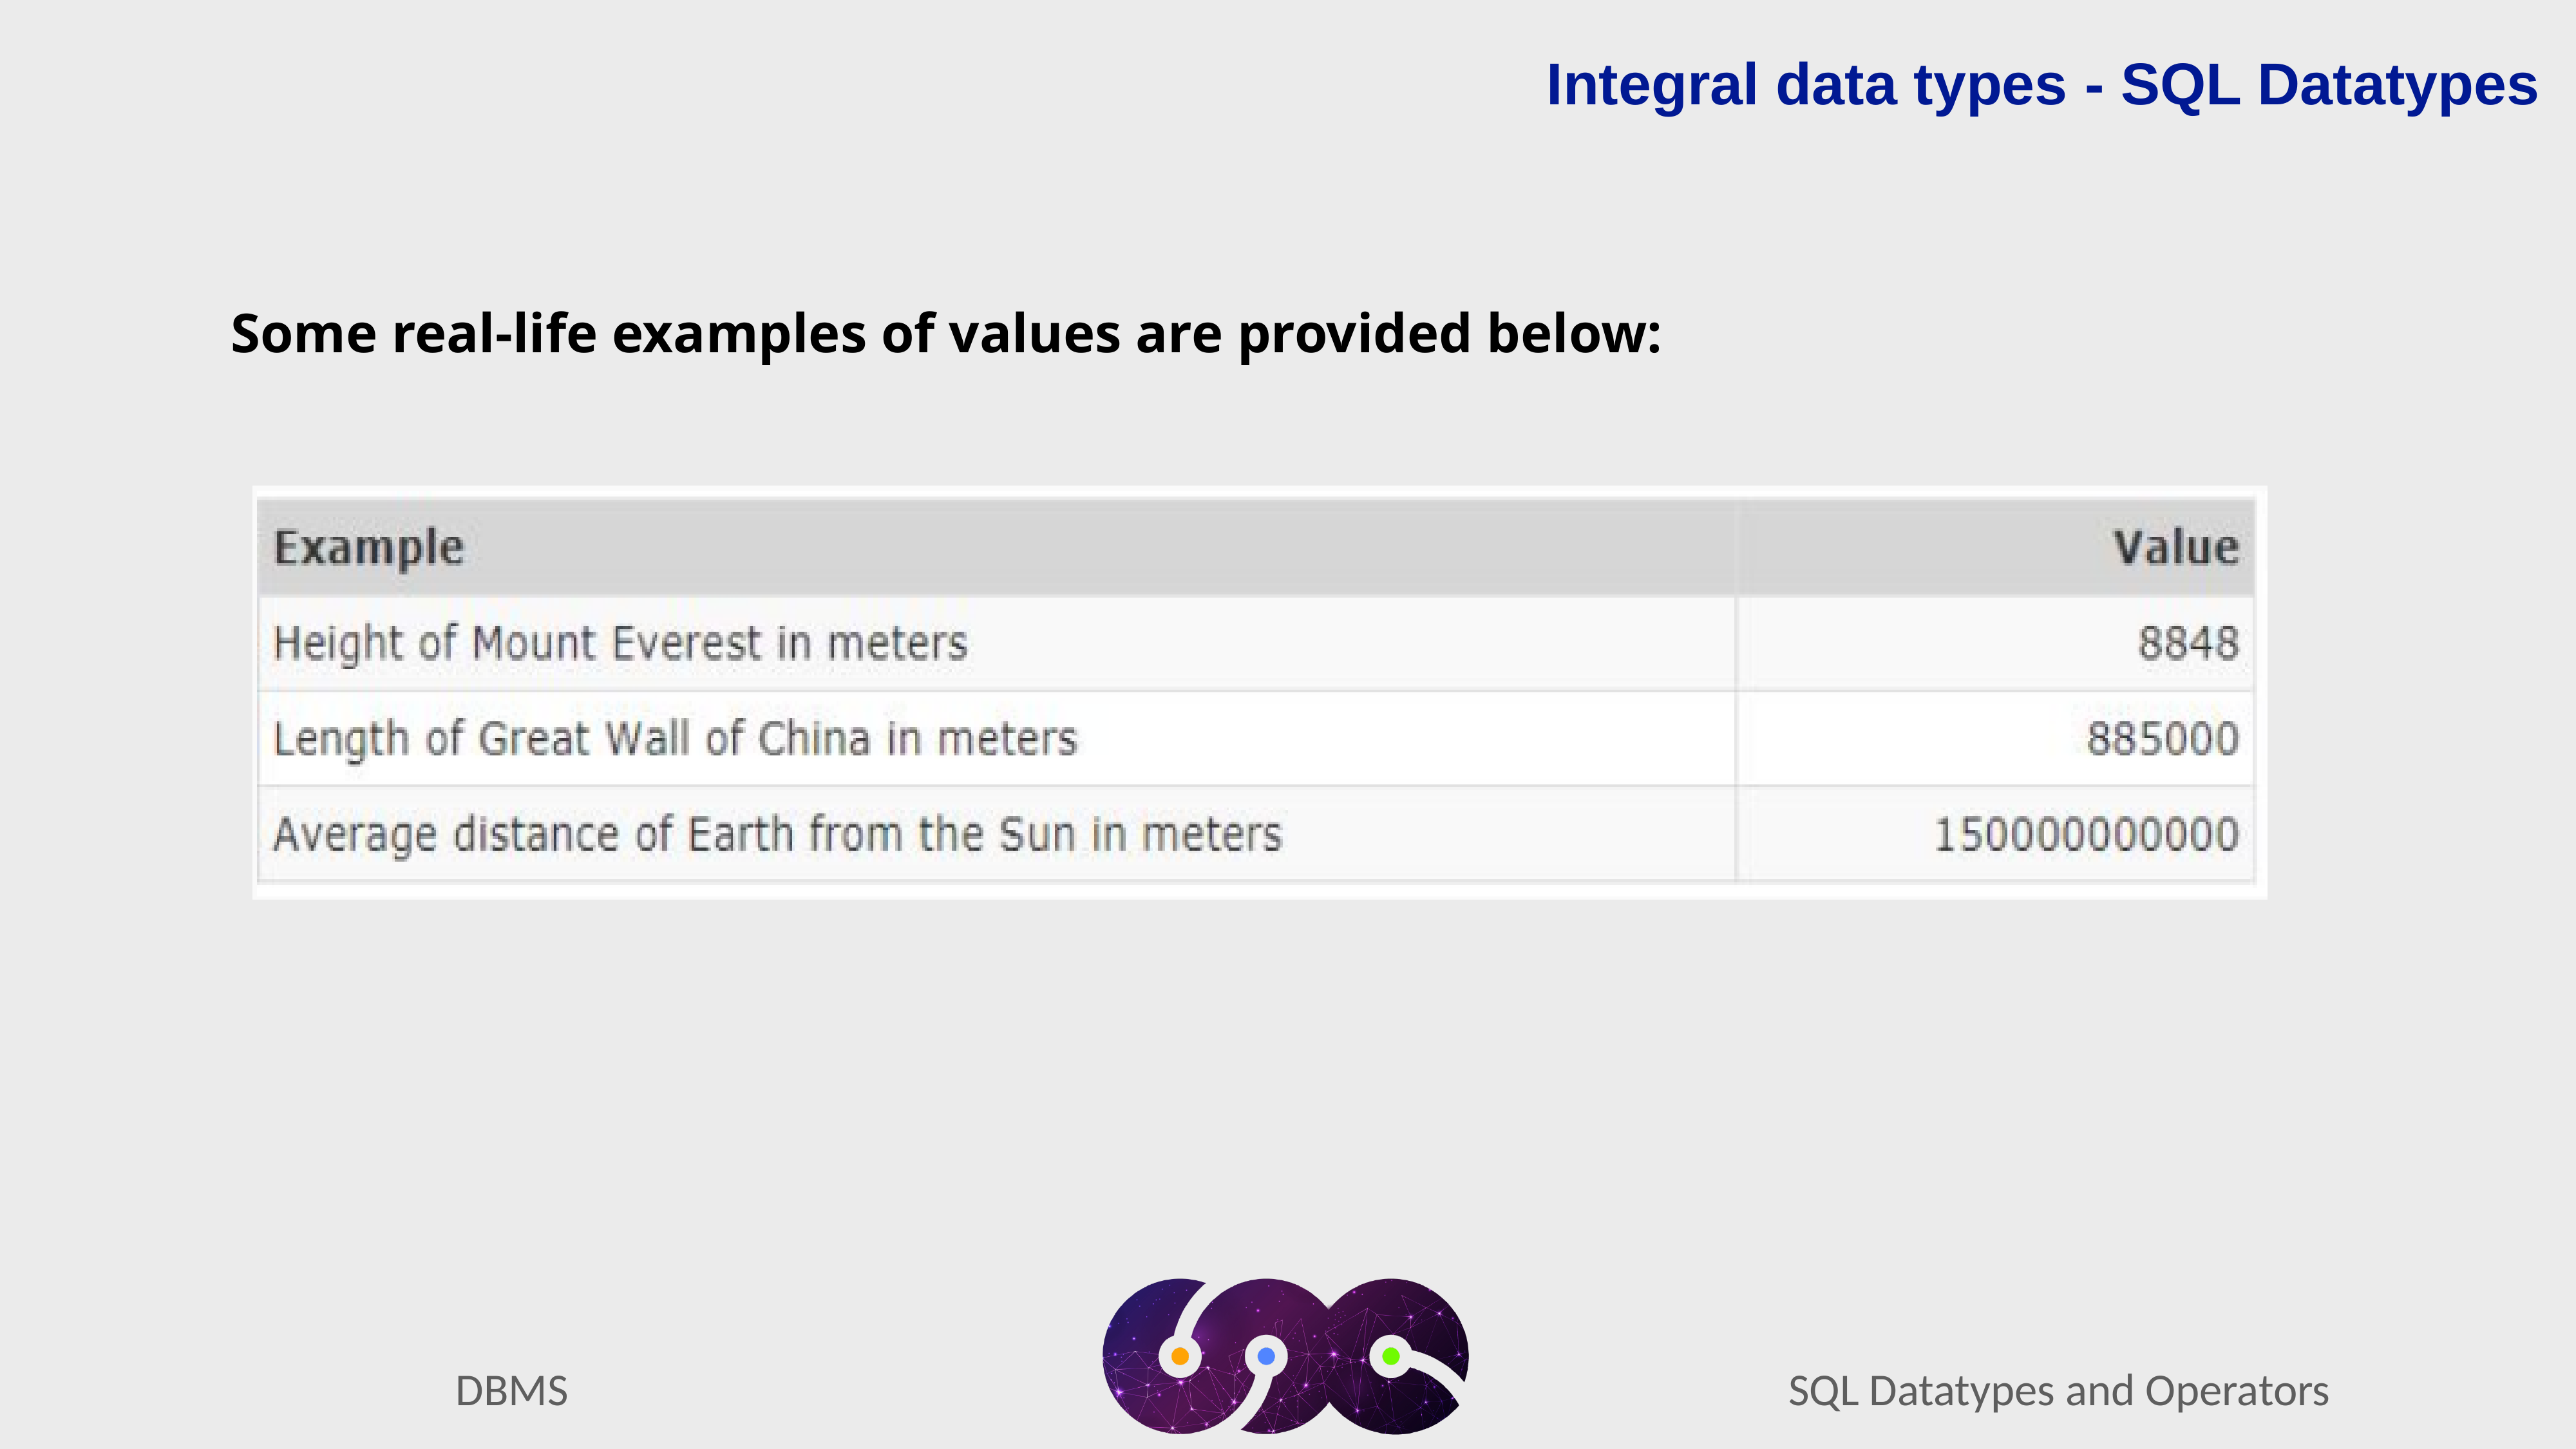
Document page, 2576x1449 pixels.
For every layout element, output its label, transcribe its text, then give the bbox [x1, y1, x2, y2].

text_box Integral data types - SQL Datatypes [940, 40, 2546, 193]
picture [1093, 1267, 1483, 1449]
text_box Some real-life examples of values are provided below: [221, 229, 2421, 368]
picture [252, 486, 2268, 900]
text_box SQL Datatypes and Operators [1587, 1349, 2532, 1425]
